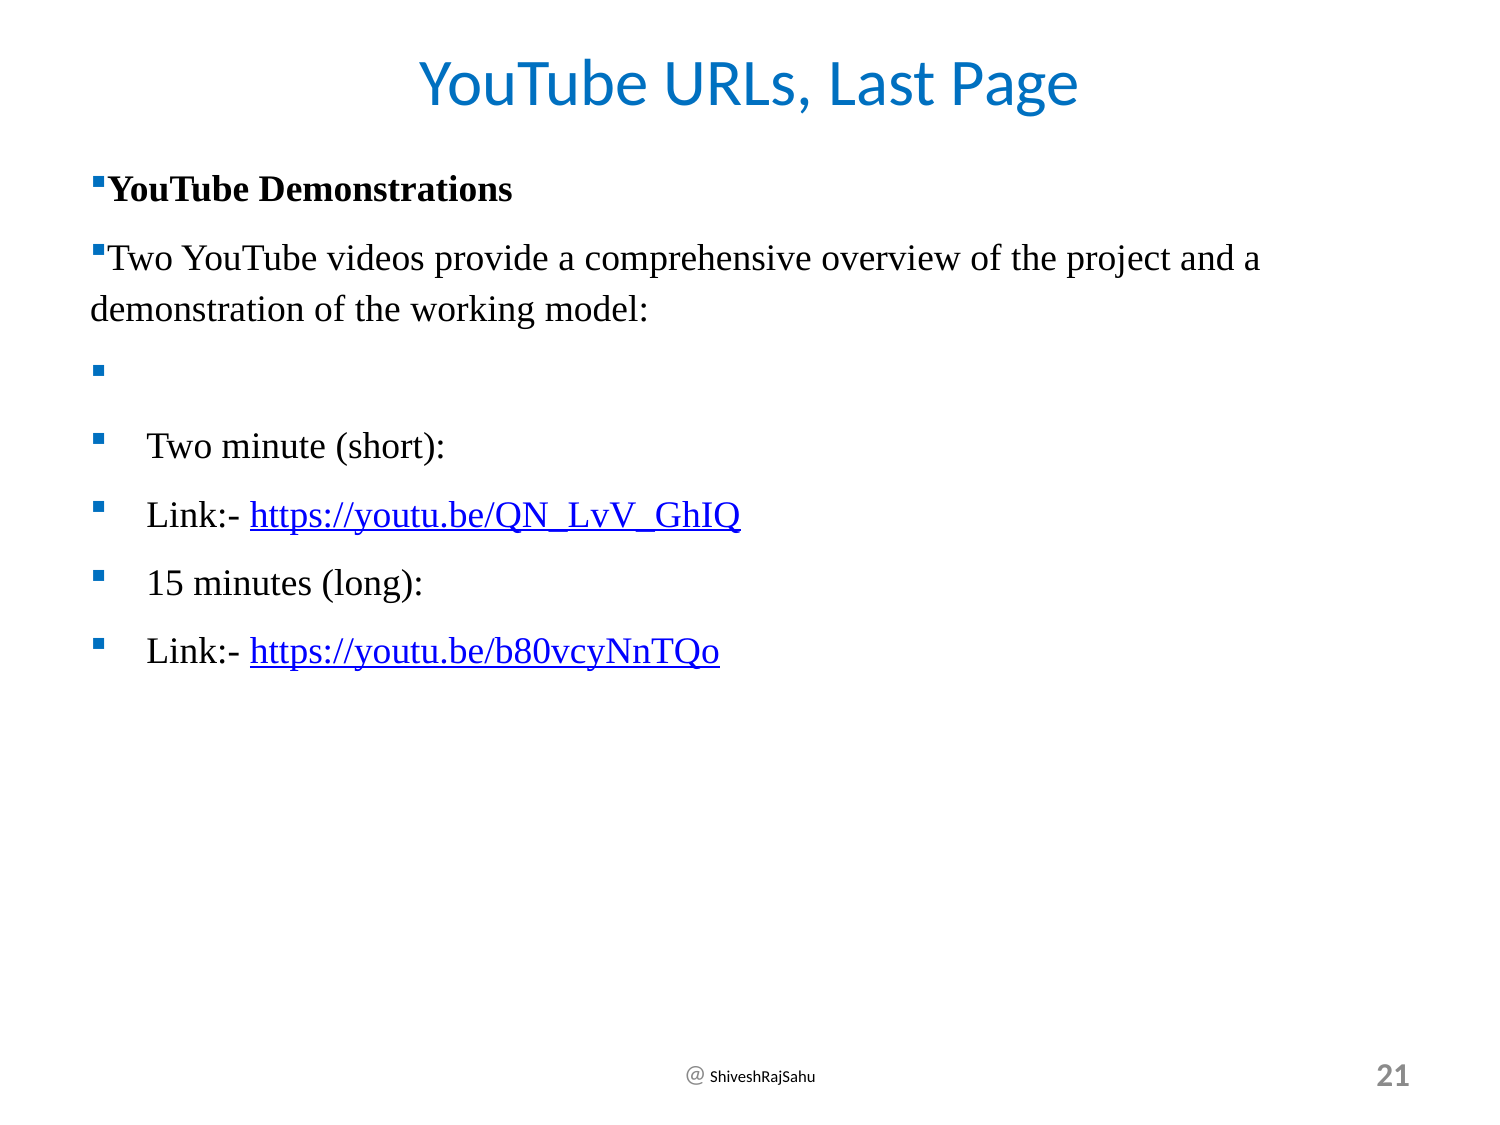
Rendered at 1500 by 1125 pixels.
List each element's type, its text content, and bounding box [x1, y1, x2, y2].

list YouTube Demonstrations Two YouTube videos provide a comprehensive overview of the project and a demonstration of the working model: Two minute (short): Link:- https://youtu.be/QN_LvV_GhIQ 15 minutes (long): Link:- https://youtu.be/b80vcyNnTQo [75, 149, 1425, 1025]
title YouTube URLs, Last Page [75, 19, 1425, 138]
slide_number 21 [1074, 1042, 1425, 1103]
footer @ ShiveshRajSahu [512, 1042, 988, 1103]
